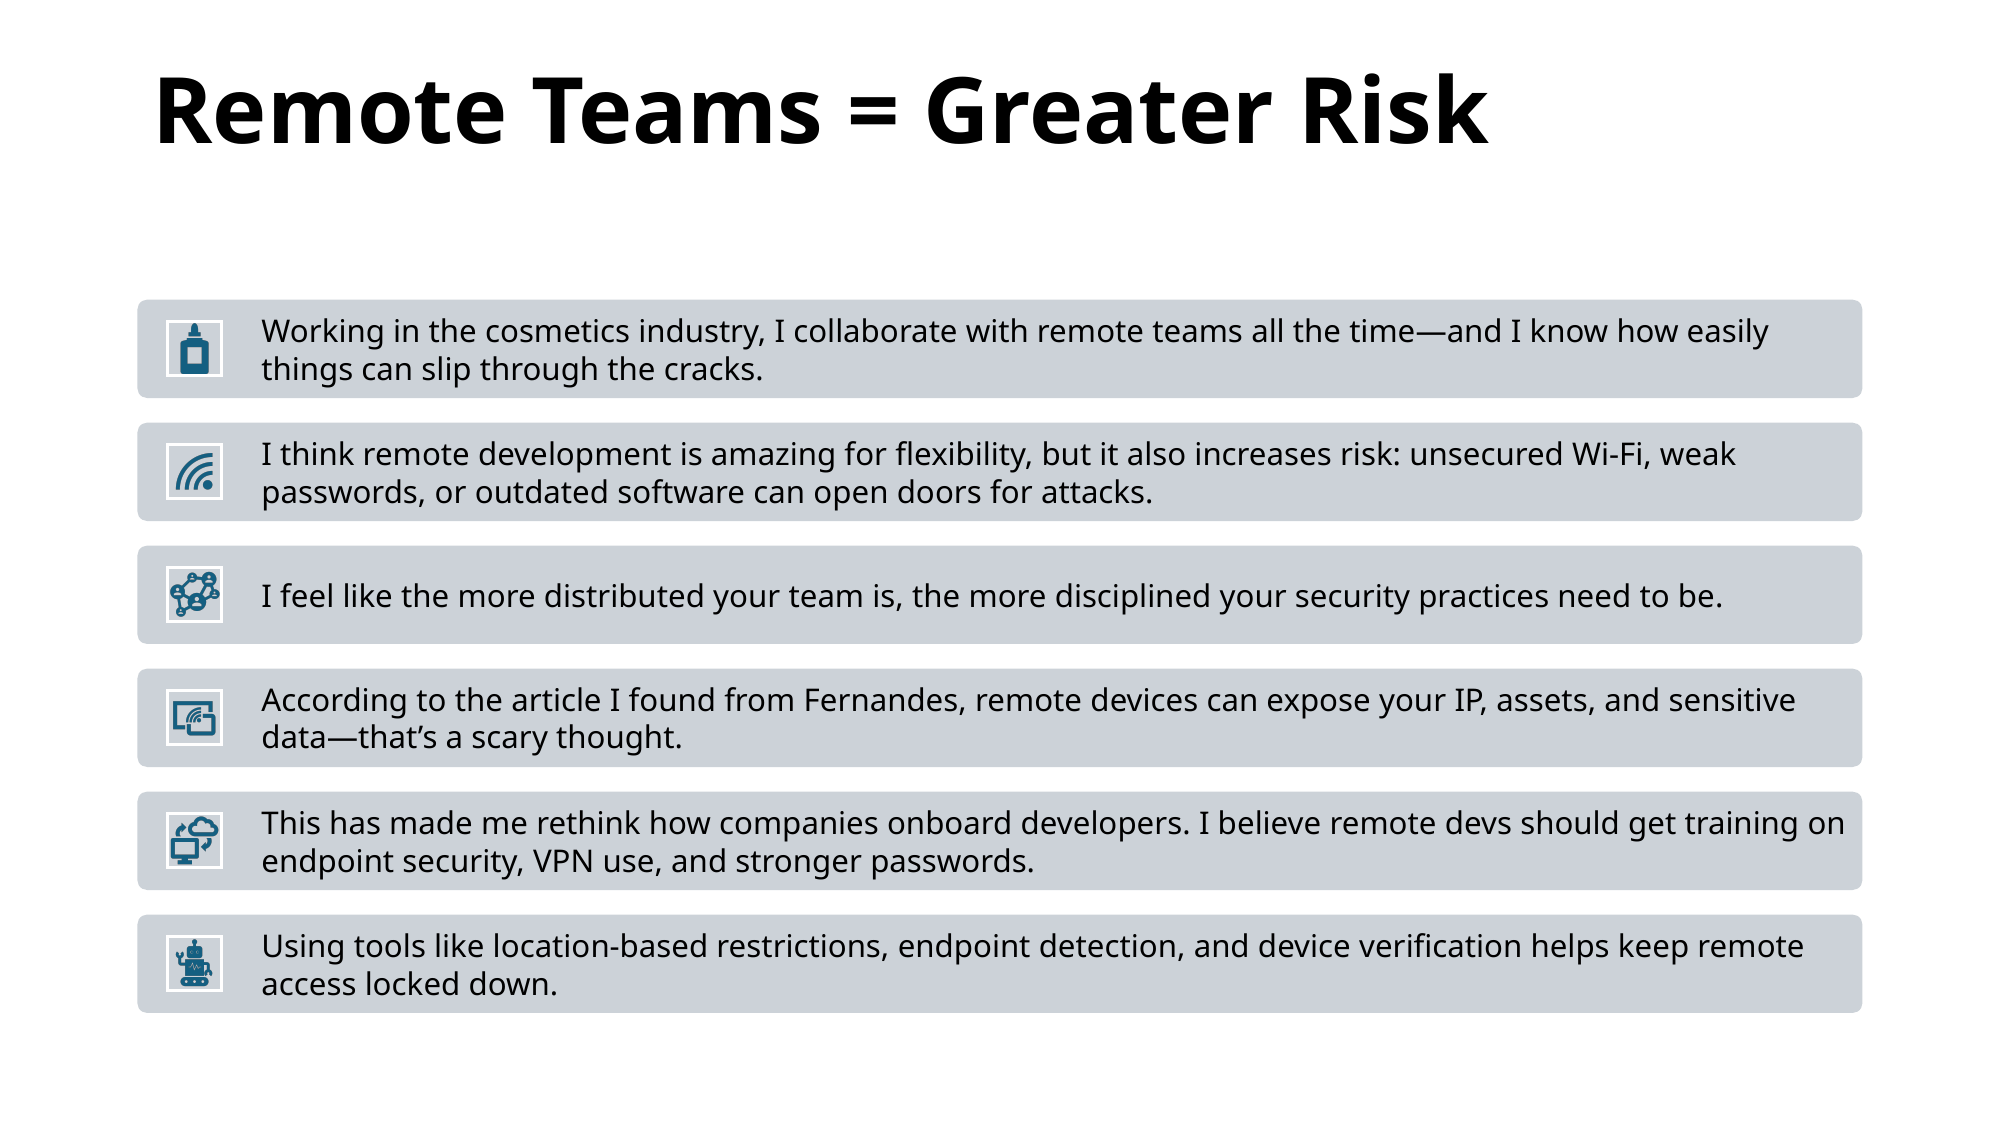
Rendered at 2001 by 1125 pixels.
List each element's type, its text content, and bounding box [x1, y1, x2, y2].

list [136, 298, 1863, 1014]
title Remote Teams = Greater Risk [137, 59, 1863, 278]
